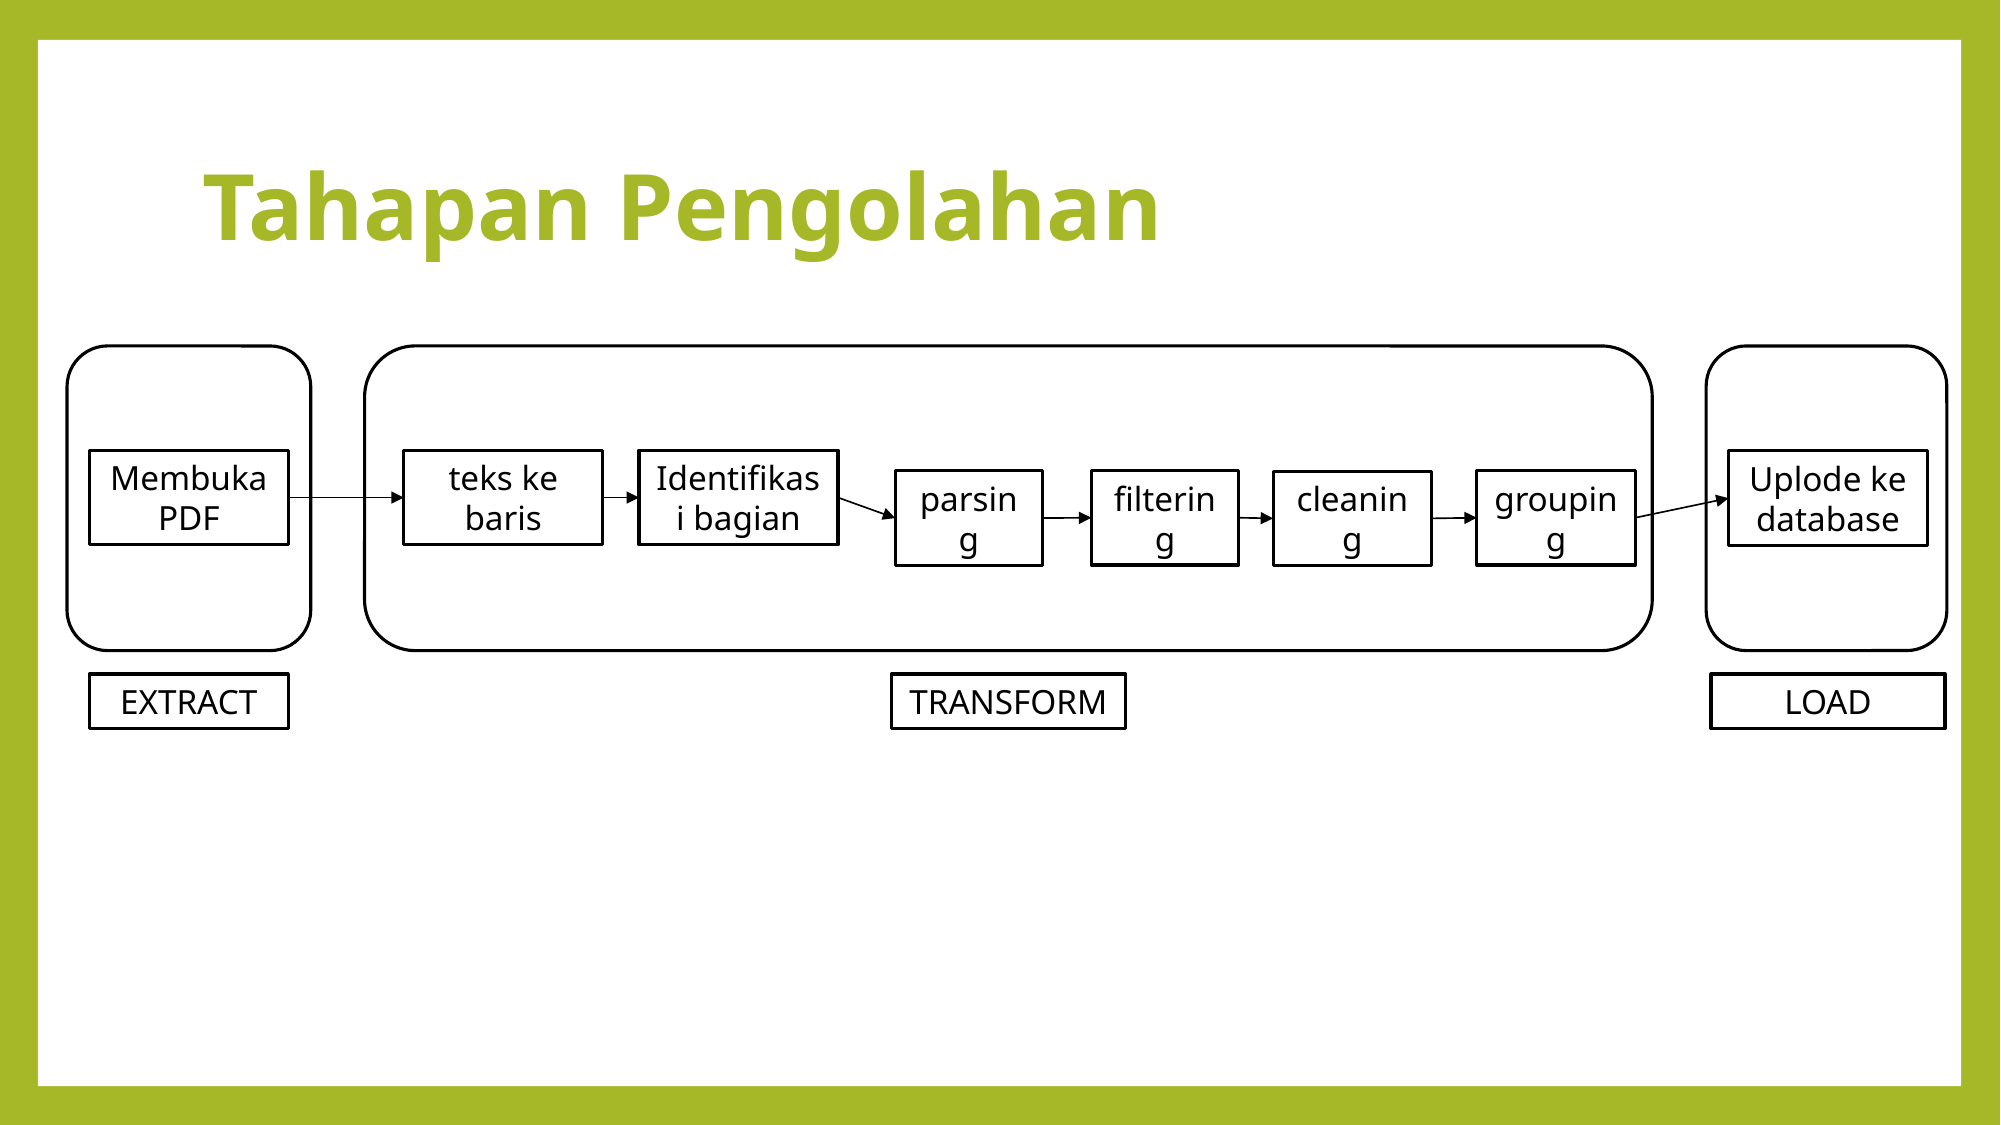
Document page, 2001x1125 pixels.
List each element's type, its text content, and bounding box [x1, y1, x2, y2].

text_box parsing [894, 469, 1044, 567]
text_box EXTRACT [88, 672, 290, 730]
text_box [65, 344, 313, 653]
text_box TRANSFORM [890, 672, 1127, 730]
text_box LOAD [1709, 672, 1947, 730]
text_box [1704, 344, 1949, 653]
title Tahapan Pengolahan [187, 99, 1808, 323]
text_box [362, 344, 1654, 653]
